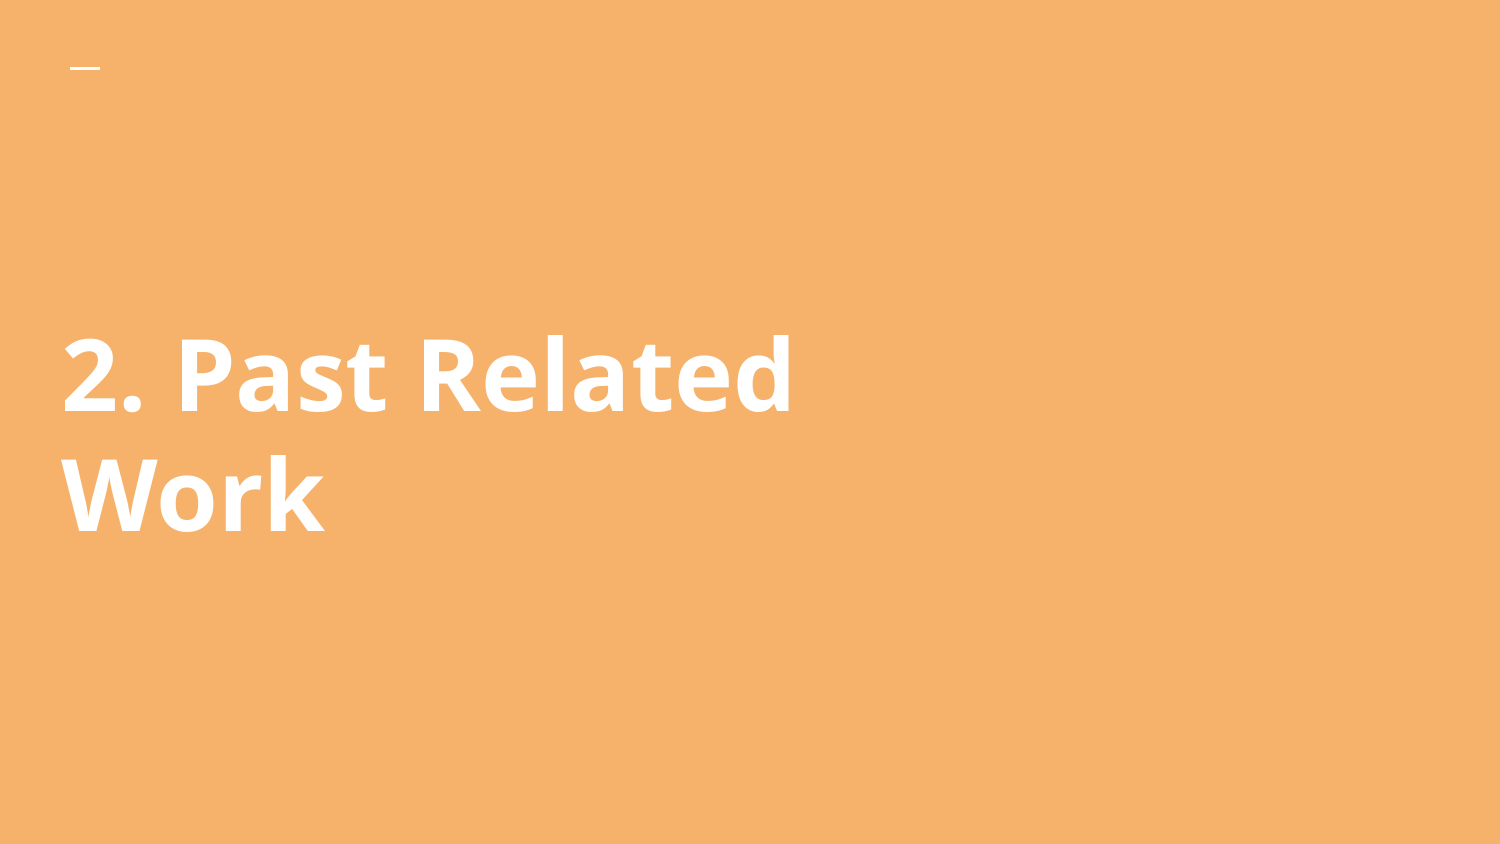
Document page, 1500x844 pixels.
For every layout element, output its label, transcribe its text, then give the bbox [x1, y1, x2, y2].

title 2. Past Related Work [46, 116, 1071, 746]
